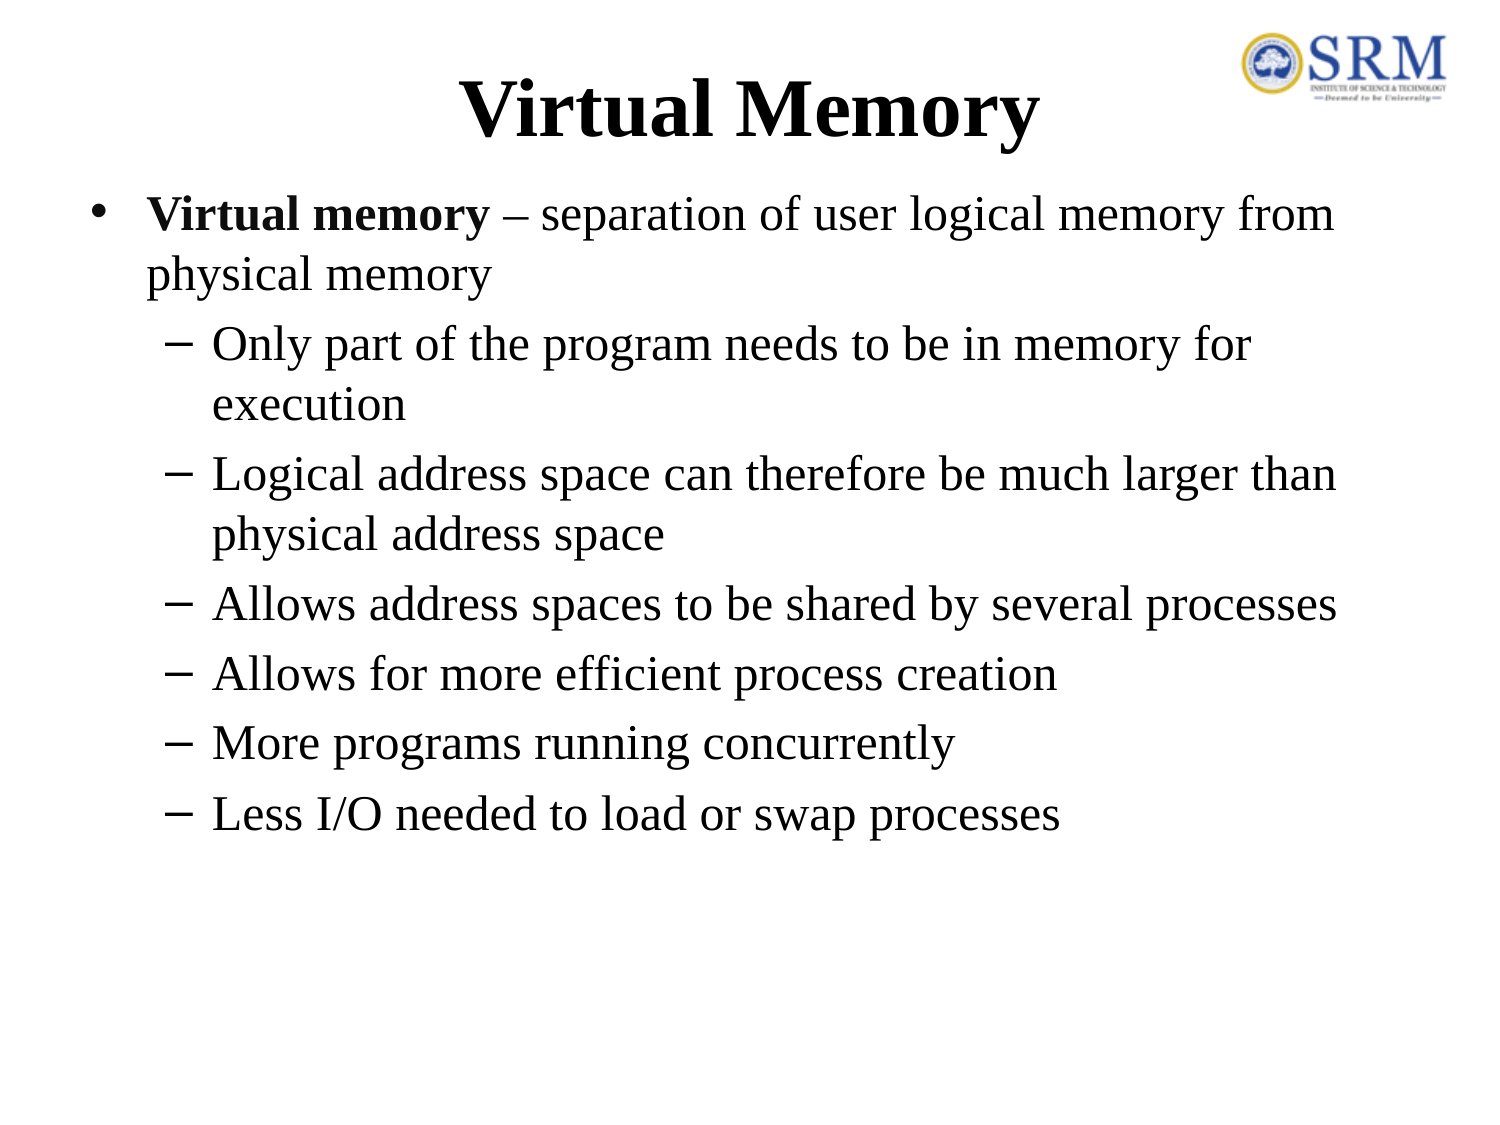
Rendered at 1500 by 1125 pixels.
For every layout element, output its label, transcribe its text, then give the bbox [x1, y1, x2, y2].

list Virtual memory – separation of user logical memory from physical memory Only part of the program needs to be in memory for execution Logical address space can therefore be much larger than physical address space Allows address spaces to be shared by several processes Allows for more efficient process creation More programs running concurrently Less I/O needed to load or swap processes [75, 172, 1425, 1005]
title Virtual Memory [75, 45, 1425, 161]
picture [1210, 30, 1464, 136]
